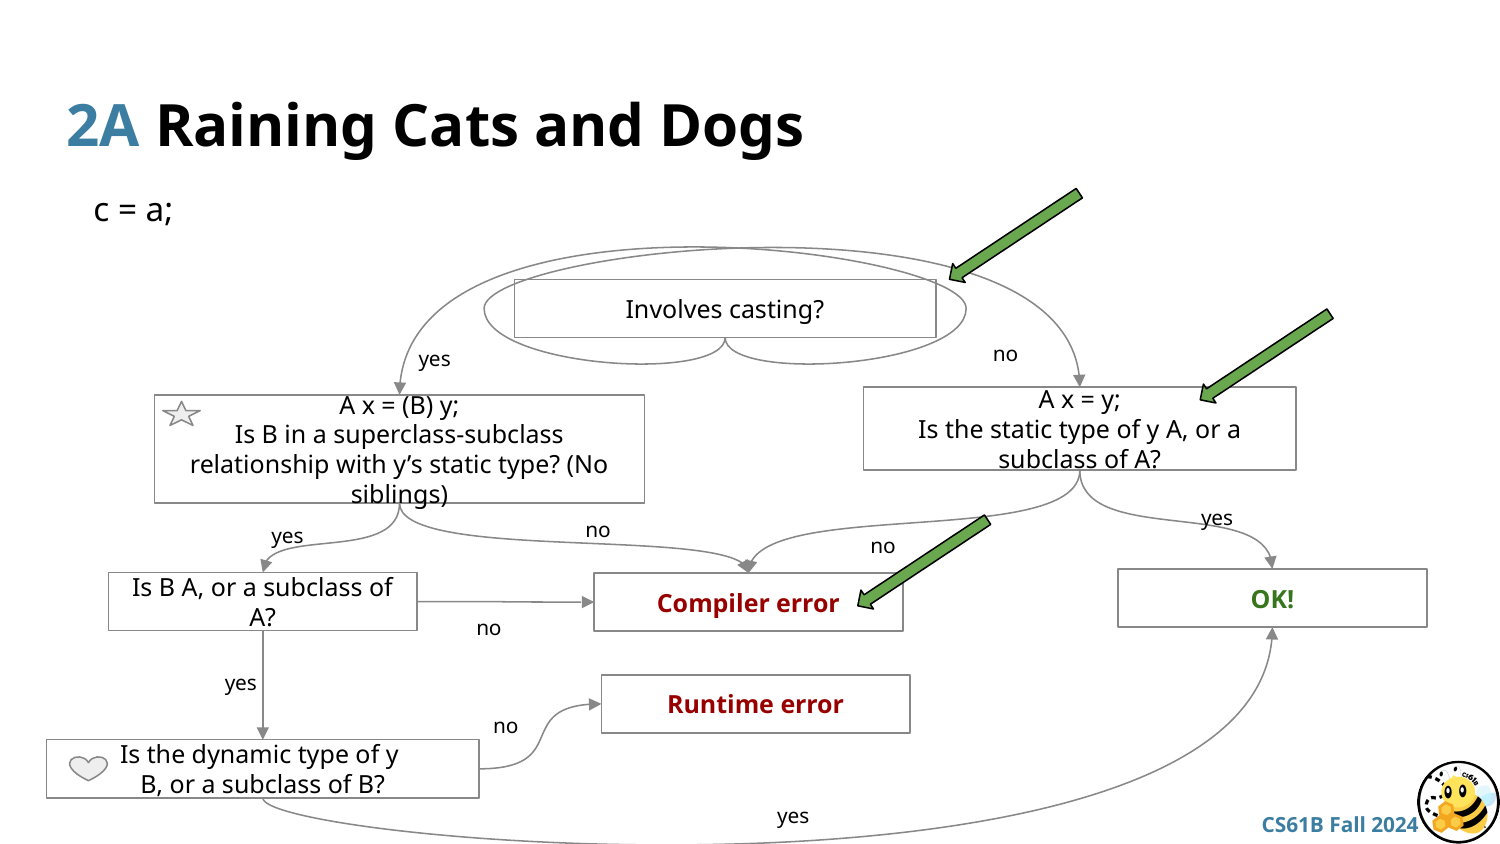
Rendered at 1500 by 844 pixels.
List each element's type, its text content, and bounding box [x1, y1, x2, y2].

title 2A Raining Cats and Dogs [51, 72, 1449, 167]
text_box c = a; [78, 166, 1207, 243]
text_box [46, 279, 1428, 844]
picture [1428, 760, 1500, 844]
text_box [949, 188, 1083, 277]
